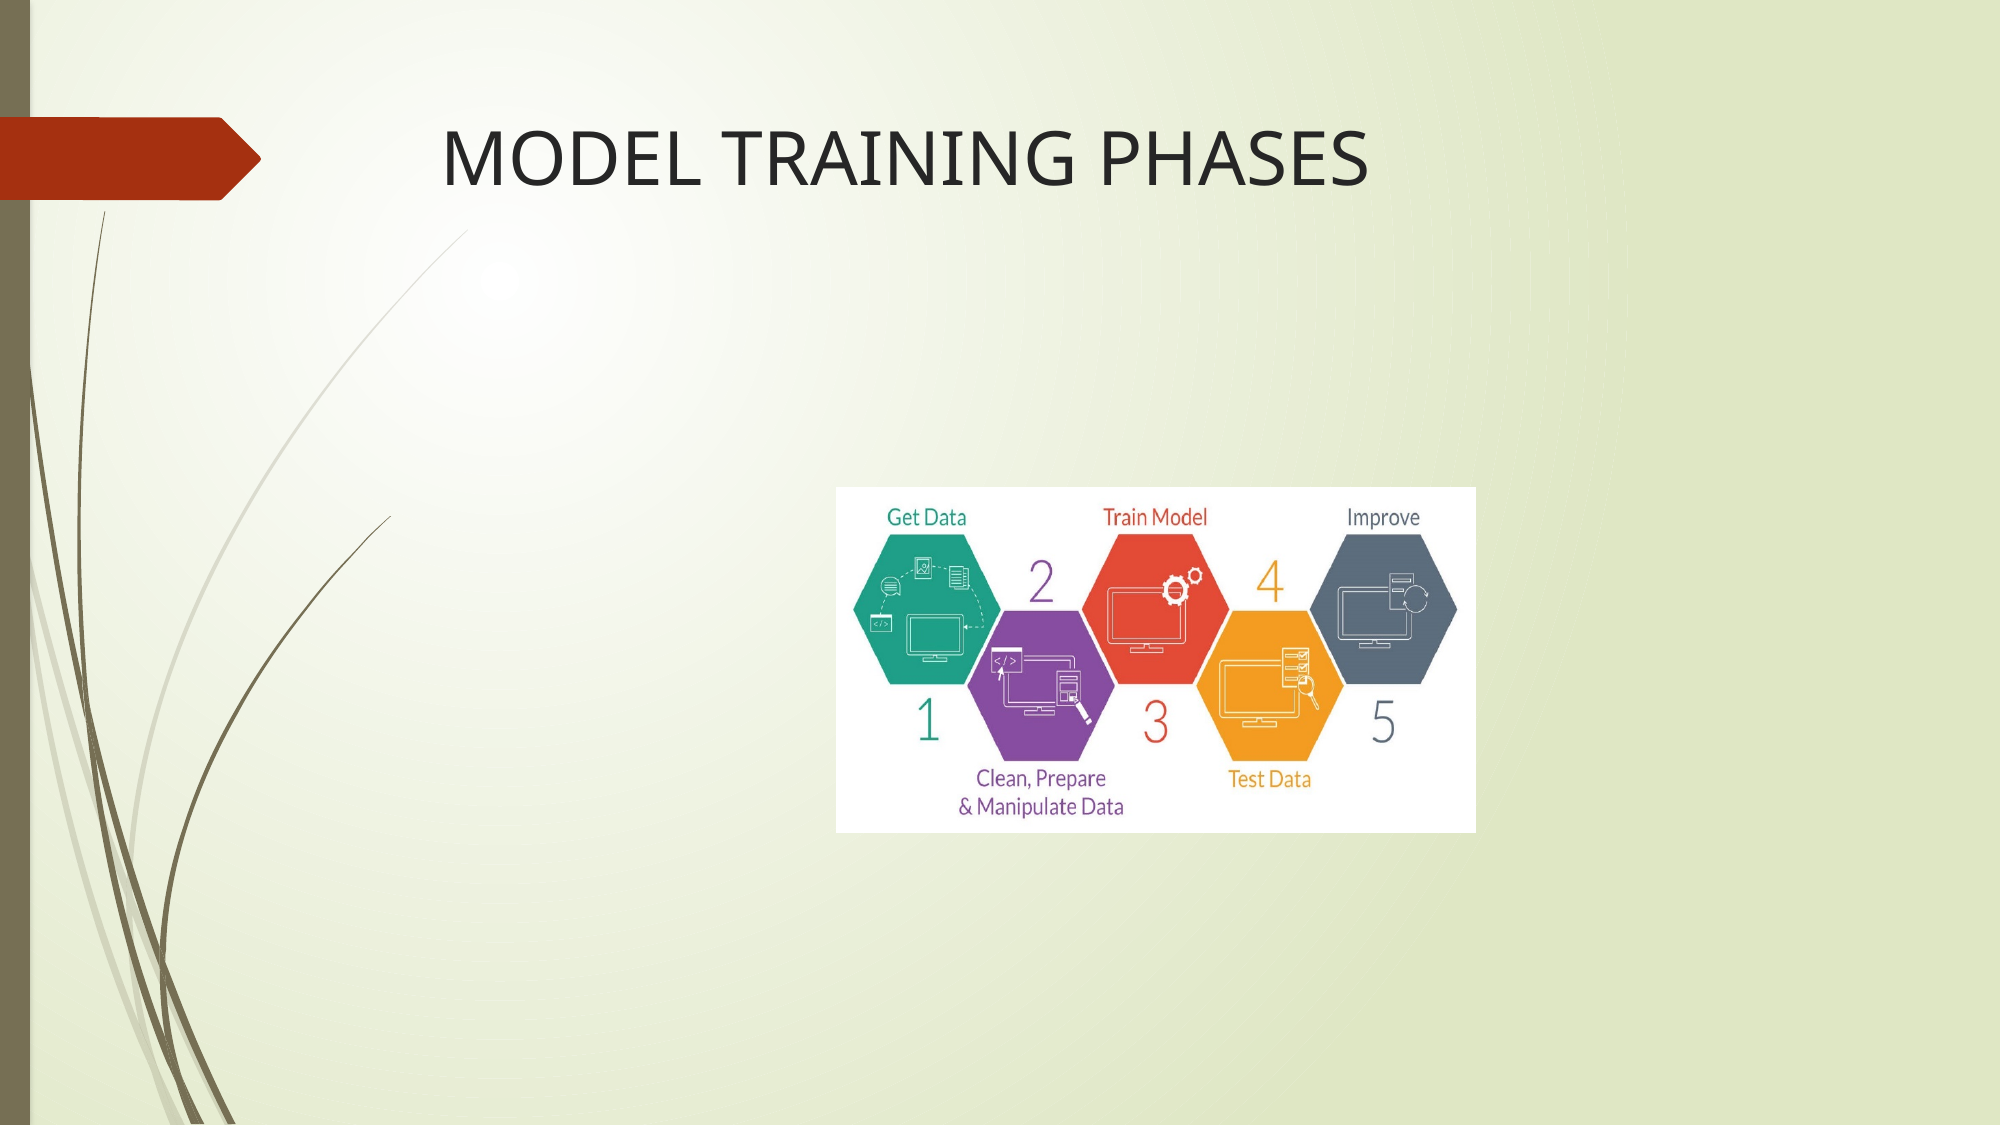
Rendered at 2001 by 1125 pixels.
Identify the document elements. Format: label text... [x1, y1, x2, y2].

title MODEL TRAINING PHASES [425, 102, 1888, 313]
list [836, 487, 1476, 833]
